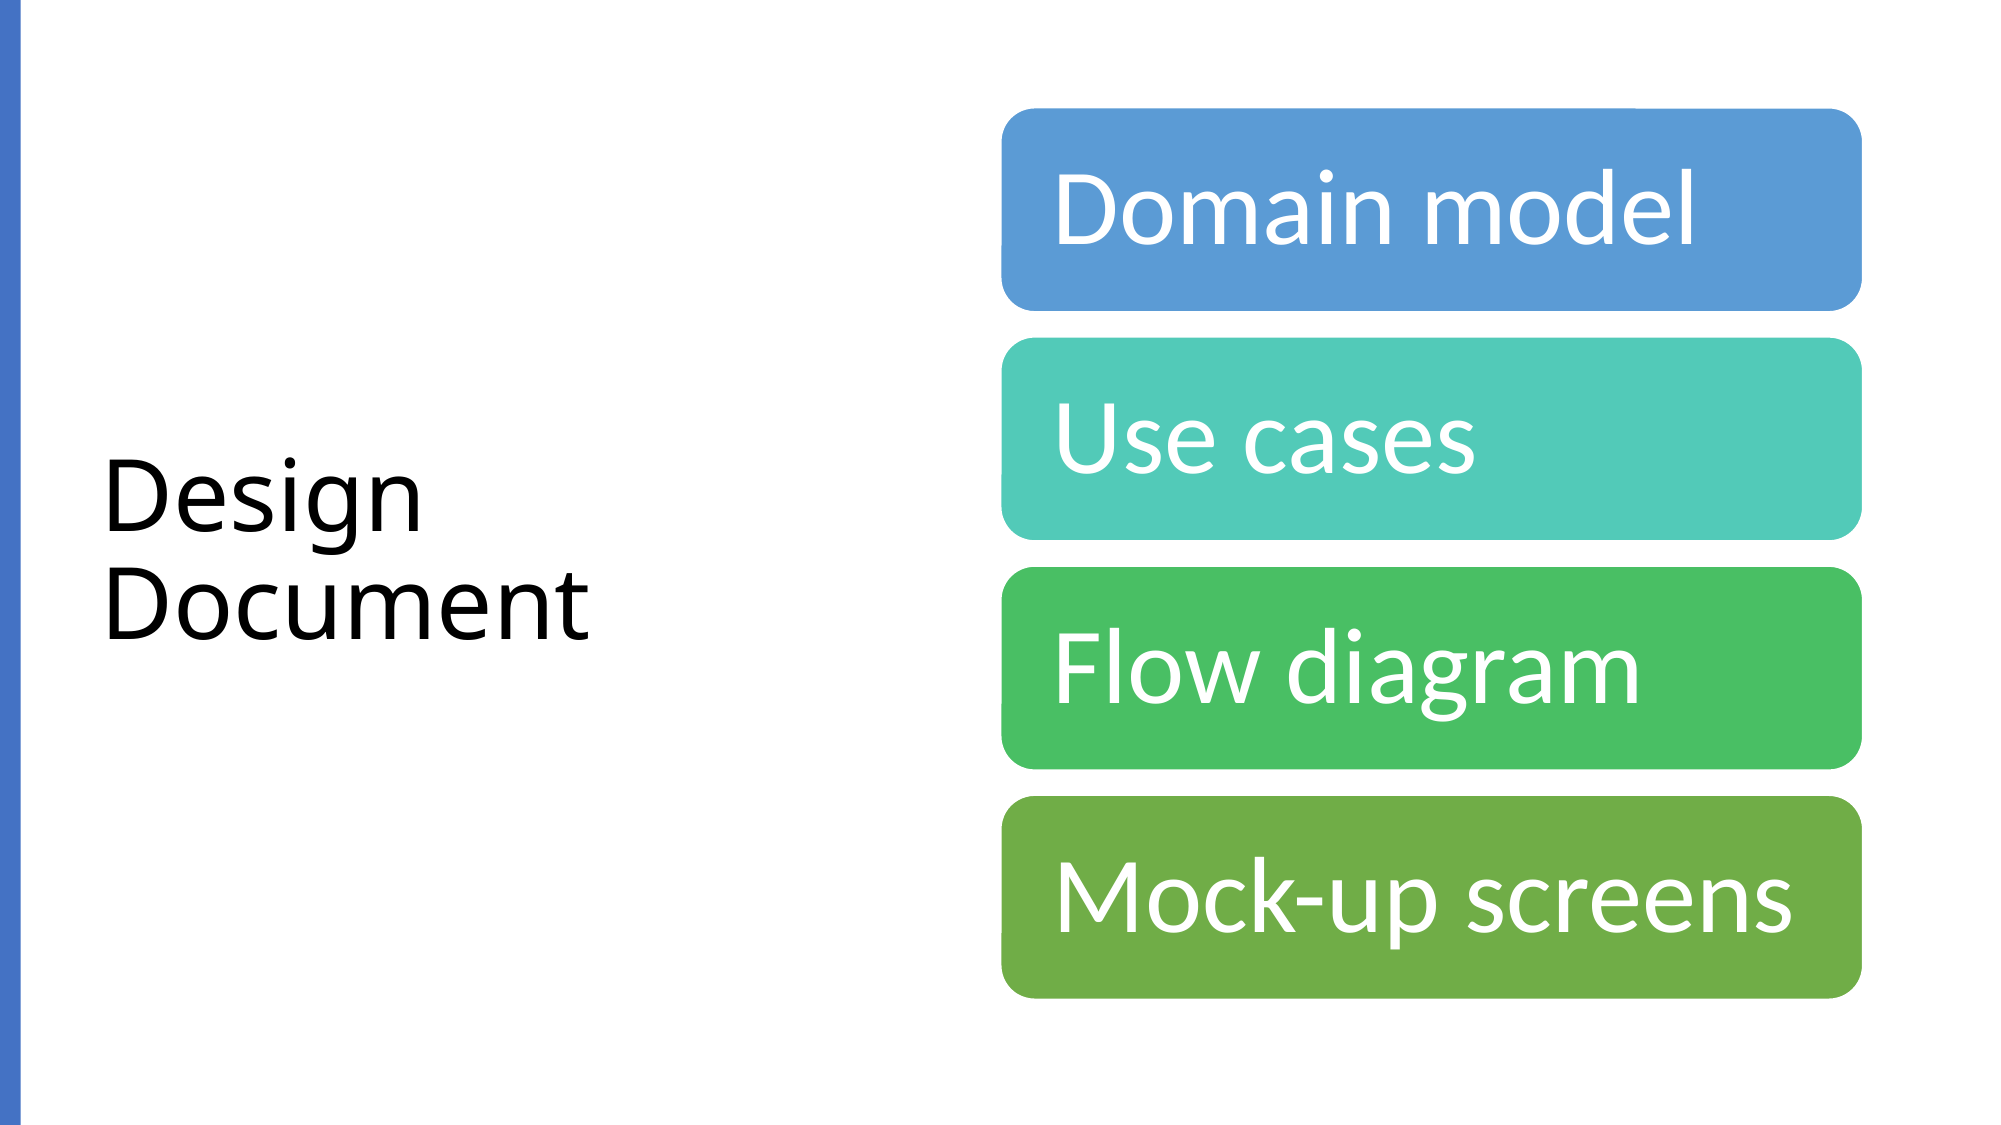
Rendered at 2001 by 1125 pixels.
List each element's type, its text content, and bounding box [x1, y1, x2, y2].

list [1000, 101, 1863, 1005]
text_box [0, 0, 21, 1125]
title Design Document [85, 101, 936, 1005]
